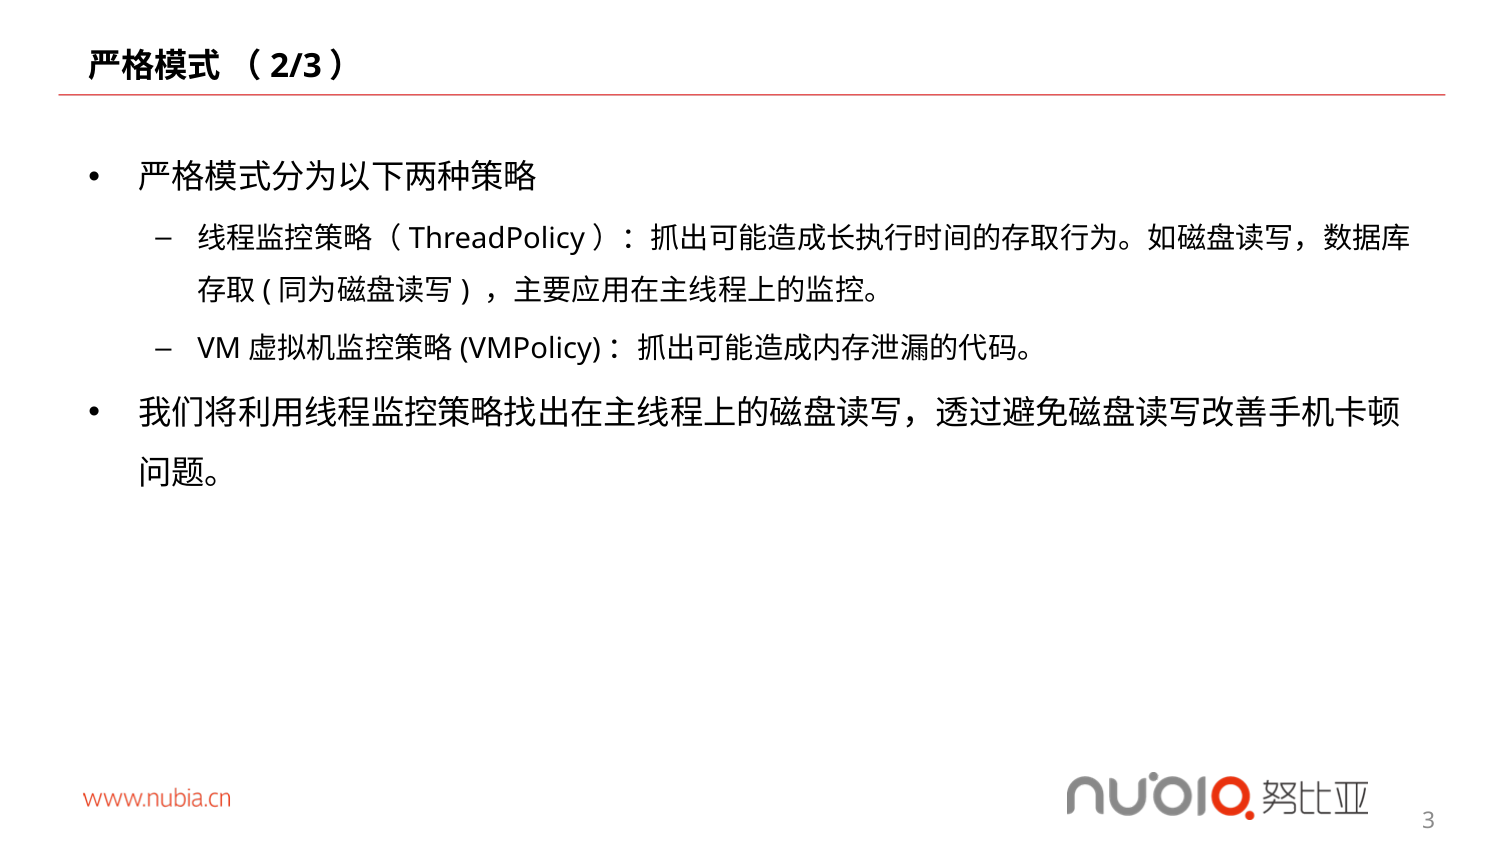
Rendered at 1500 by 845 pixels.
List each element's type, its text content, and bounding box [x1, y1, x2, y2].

picture [81, 785, 232, 813]
slide_number 3 [1253, 799, 1500, 844]
picture [58, 93, 1446, 97]
title 严格模式 （2/3） [75, 33, 1425, 94]
list 严格模式分为以下两种策略 线程监控策略（ThreadPolicy）：抓出可能造成长执行时间的存取行为。如磁盘读写，数据库存取(同为磁盘读写) ，主要应用在主线程上的监控。 VM虚拟机监控策略(VMPolicy)：抓出可能造成内存泄漏的代码。 我们将利用线程监控策略找出在主线程上的磁盘读写，透过避免磁盘读写改善手机卡顿问题。 [75, 129, 1425, 754]
picture [1066, 771, 1369, 821]
